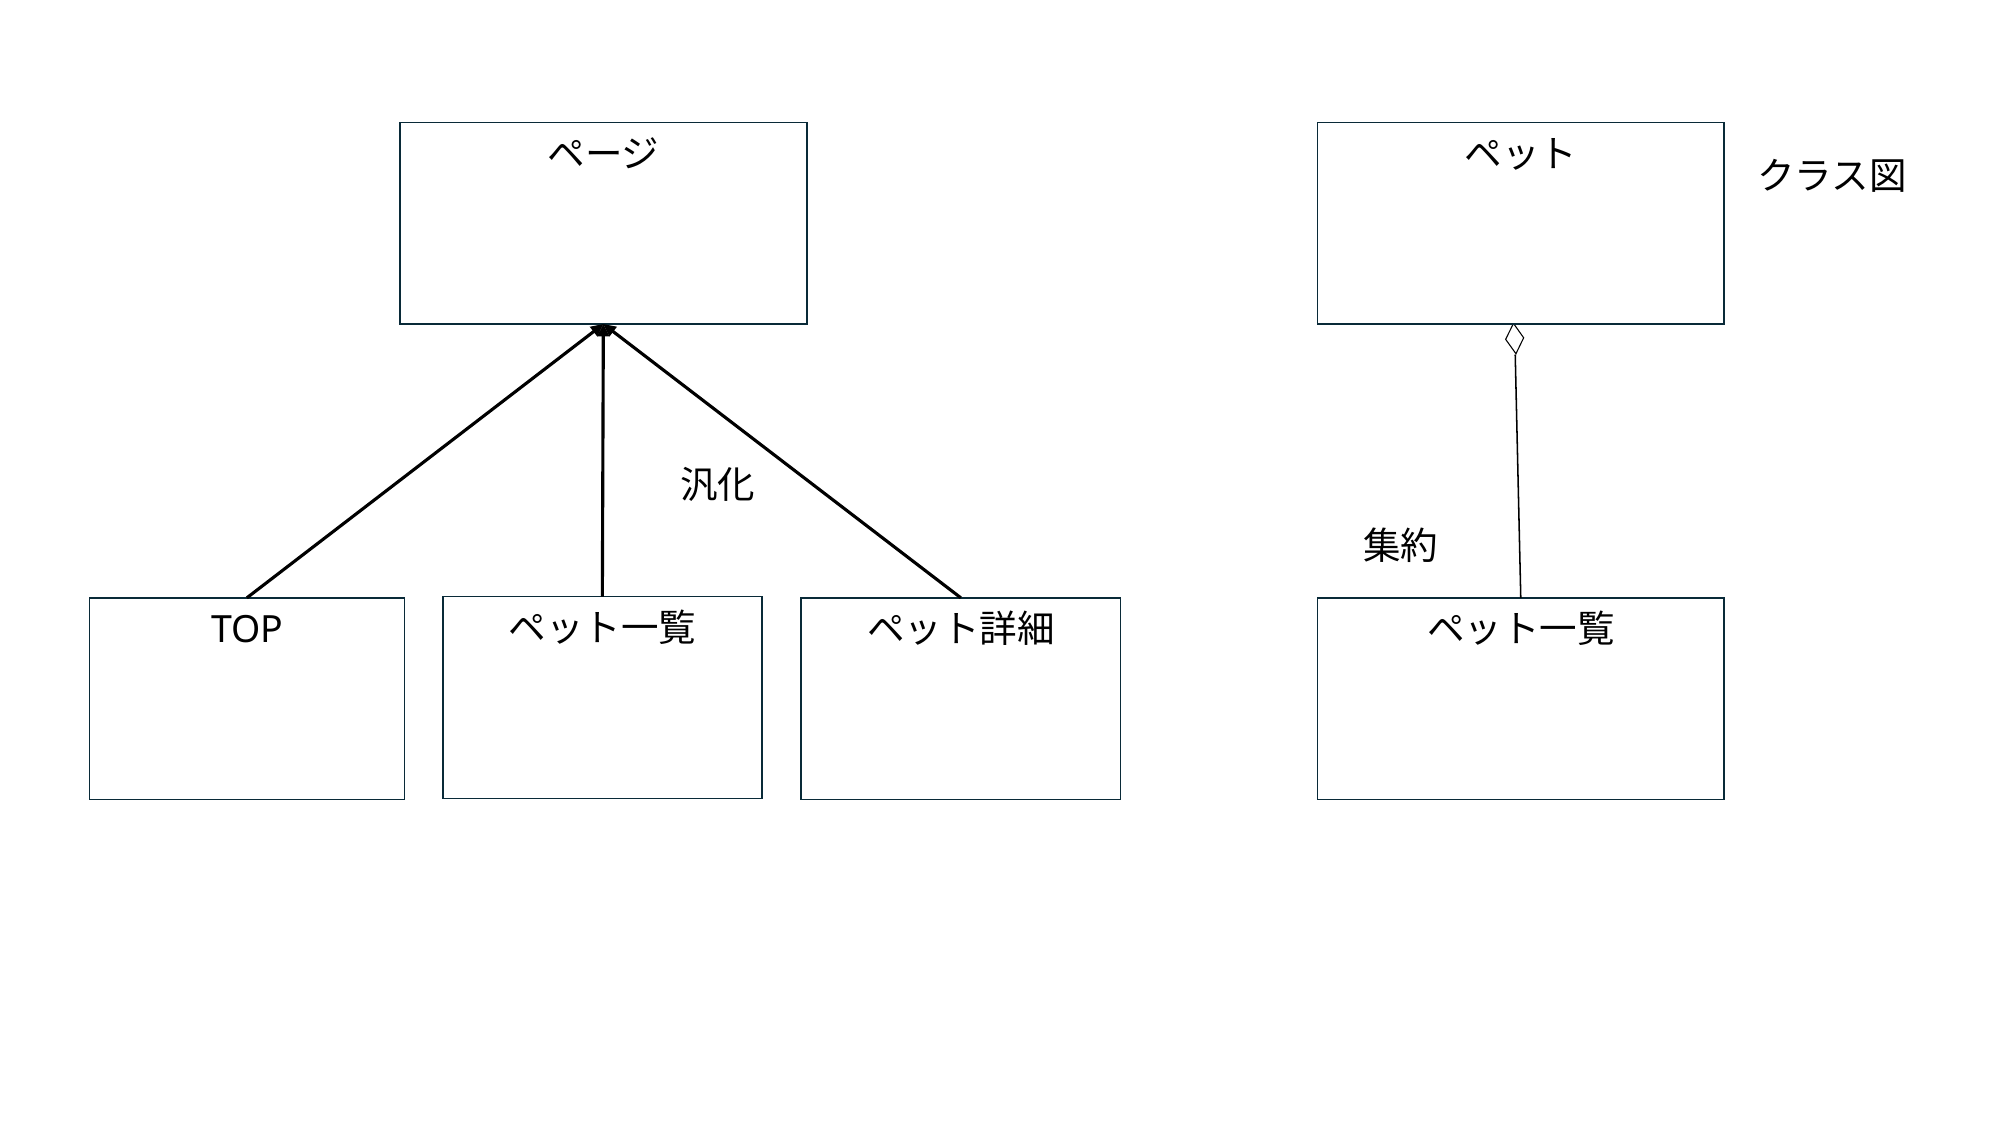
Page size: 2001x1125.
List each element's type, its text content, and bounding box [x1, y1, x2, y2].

text_box ペット詳細 [800, 596, 1122, 801]
text_box クラス図 [1742, 144, 1922, 205]
text_box ペット [1316, 121, 1726, 326]
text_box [1514, 354, 1522, 599]
text_box [1503, 326, 1526, 354]
text_box TOP [88, 596, 406, 801]
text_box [246, 323, 602, 599]
text_box ページ [398, 121, 808, 323]
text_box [602, 323, 962, 599]
text_box 集約 [1348, 514, 1454, 575]
text_box ペット一覧 [1316, 596, 1726, 801]
text_box ペット一覧 [441, 599, 763, 800]
